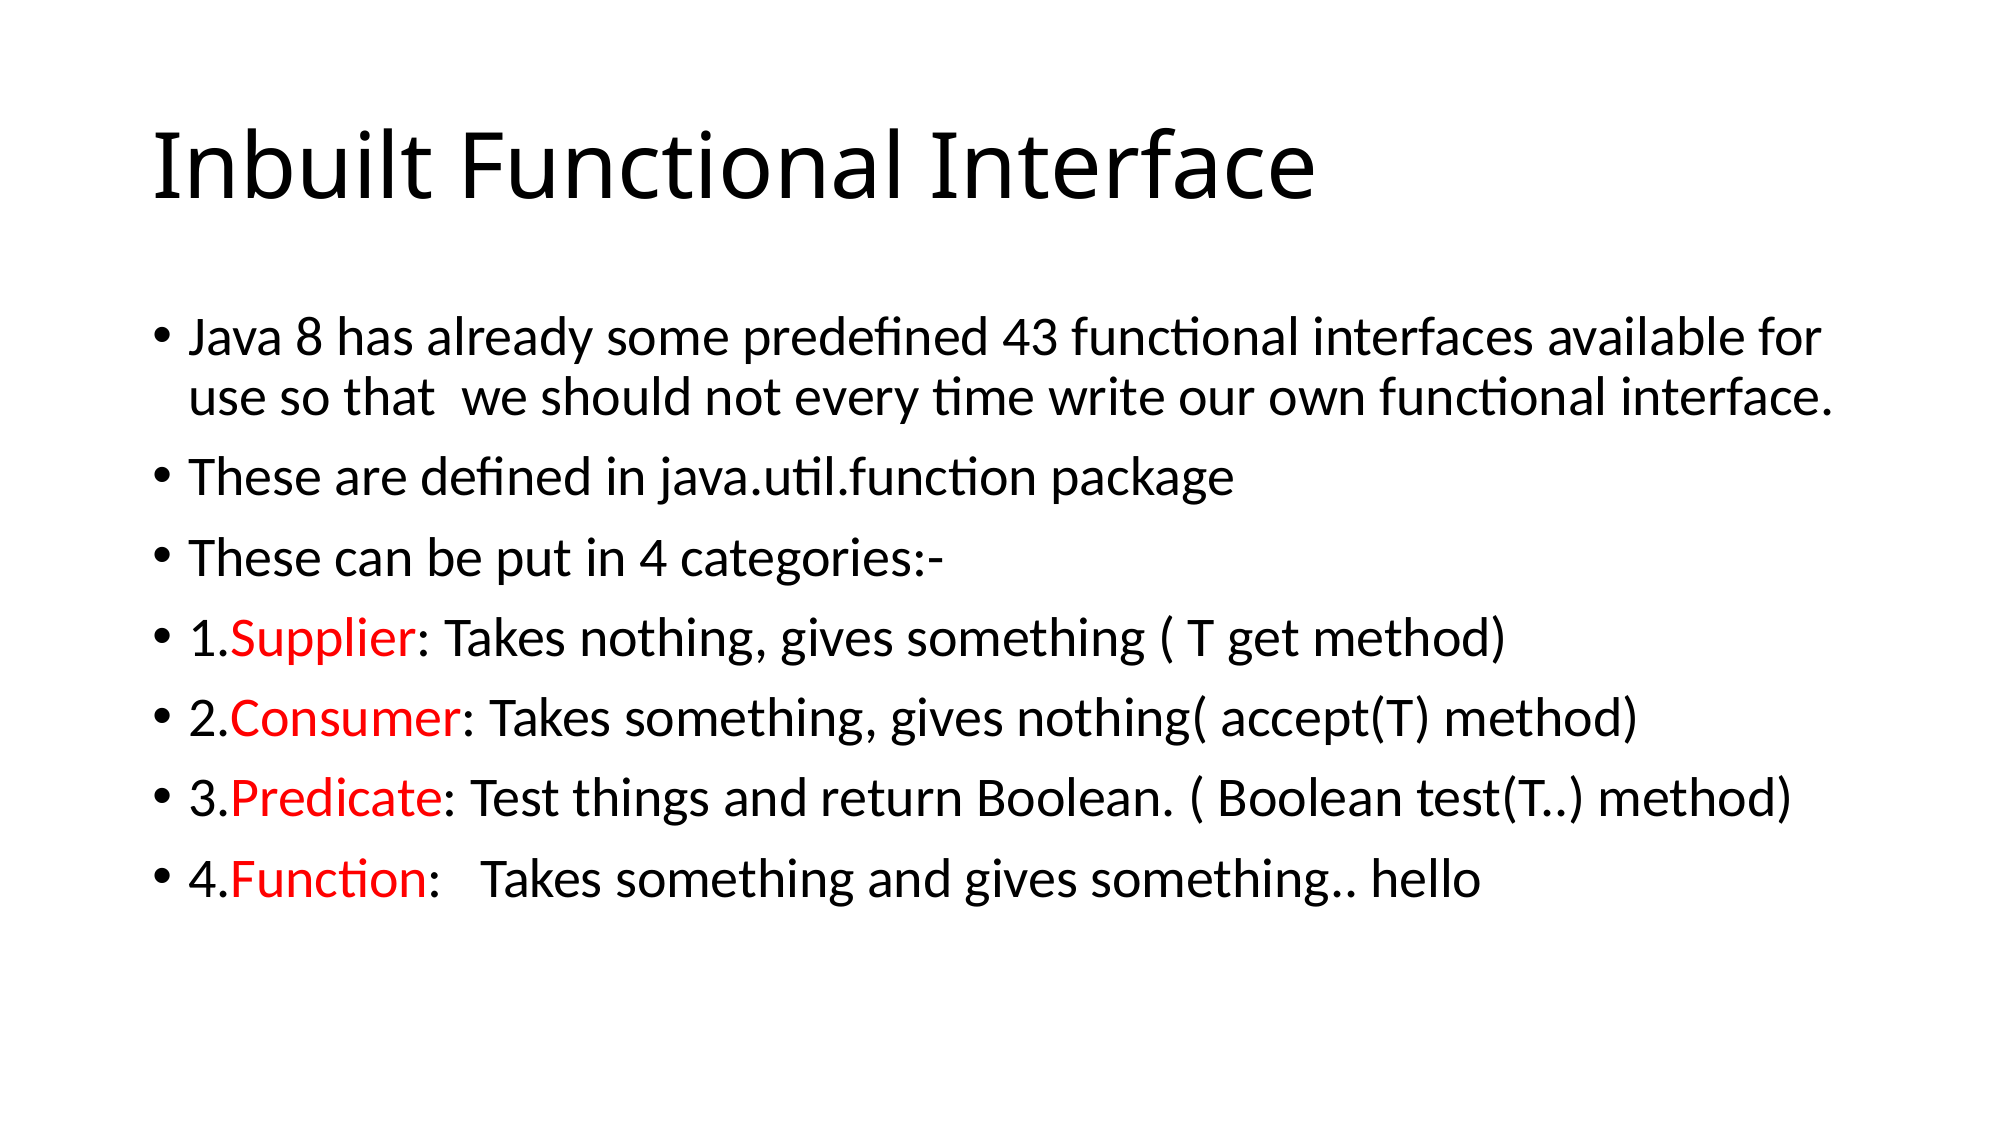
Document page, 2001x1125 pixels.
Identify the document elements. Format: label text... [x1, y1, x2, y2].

title Inbuilt Functional Interface [137, 59, 1863, 278]
list Java 8 has already some predefined 43 functional interfaces available for use so that we should not every time write our own functional interface. These are defined in java.util.function package These can be put in 4 categories:- 1.Supplier: Takes nothing, gives something ( T get method) 2.Consumer: Takes something, gives nothing( accept(T) method) 3.Predicate: Test things and return Boolean. ( Boolean test(T..) method) 4.Function: Takes something and gives something.. hello [137, 299, 1863, 1014]
